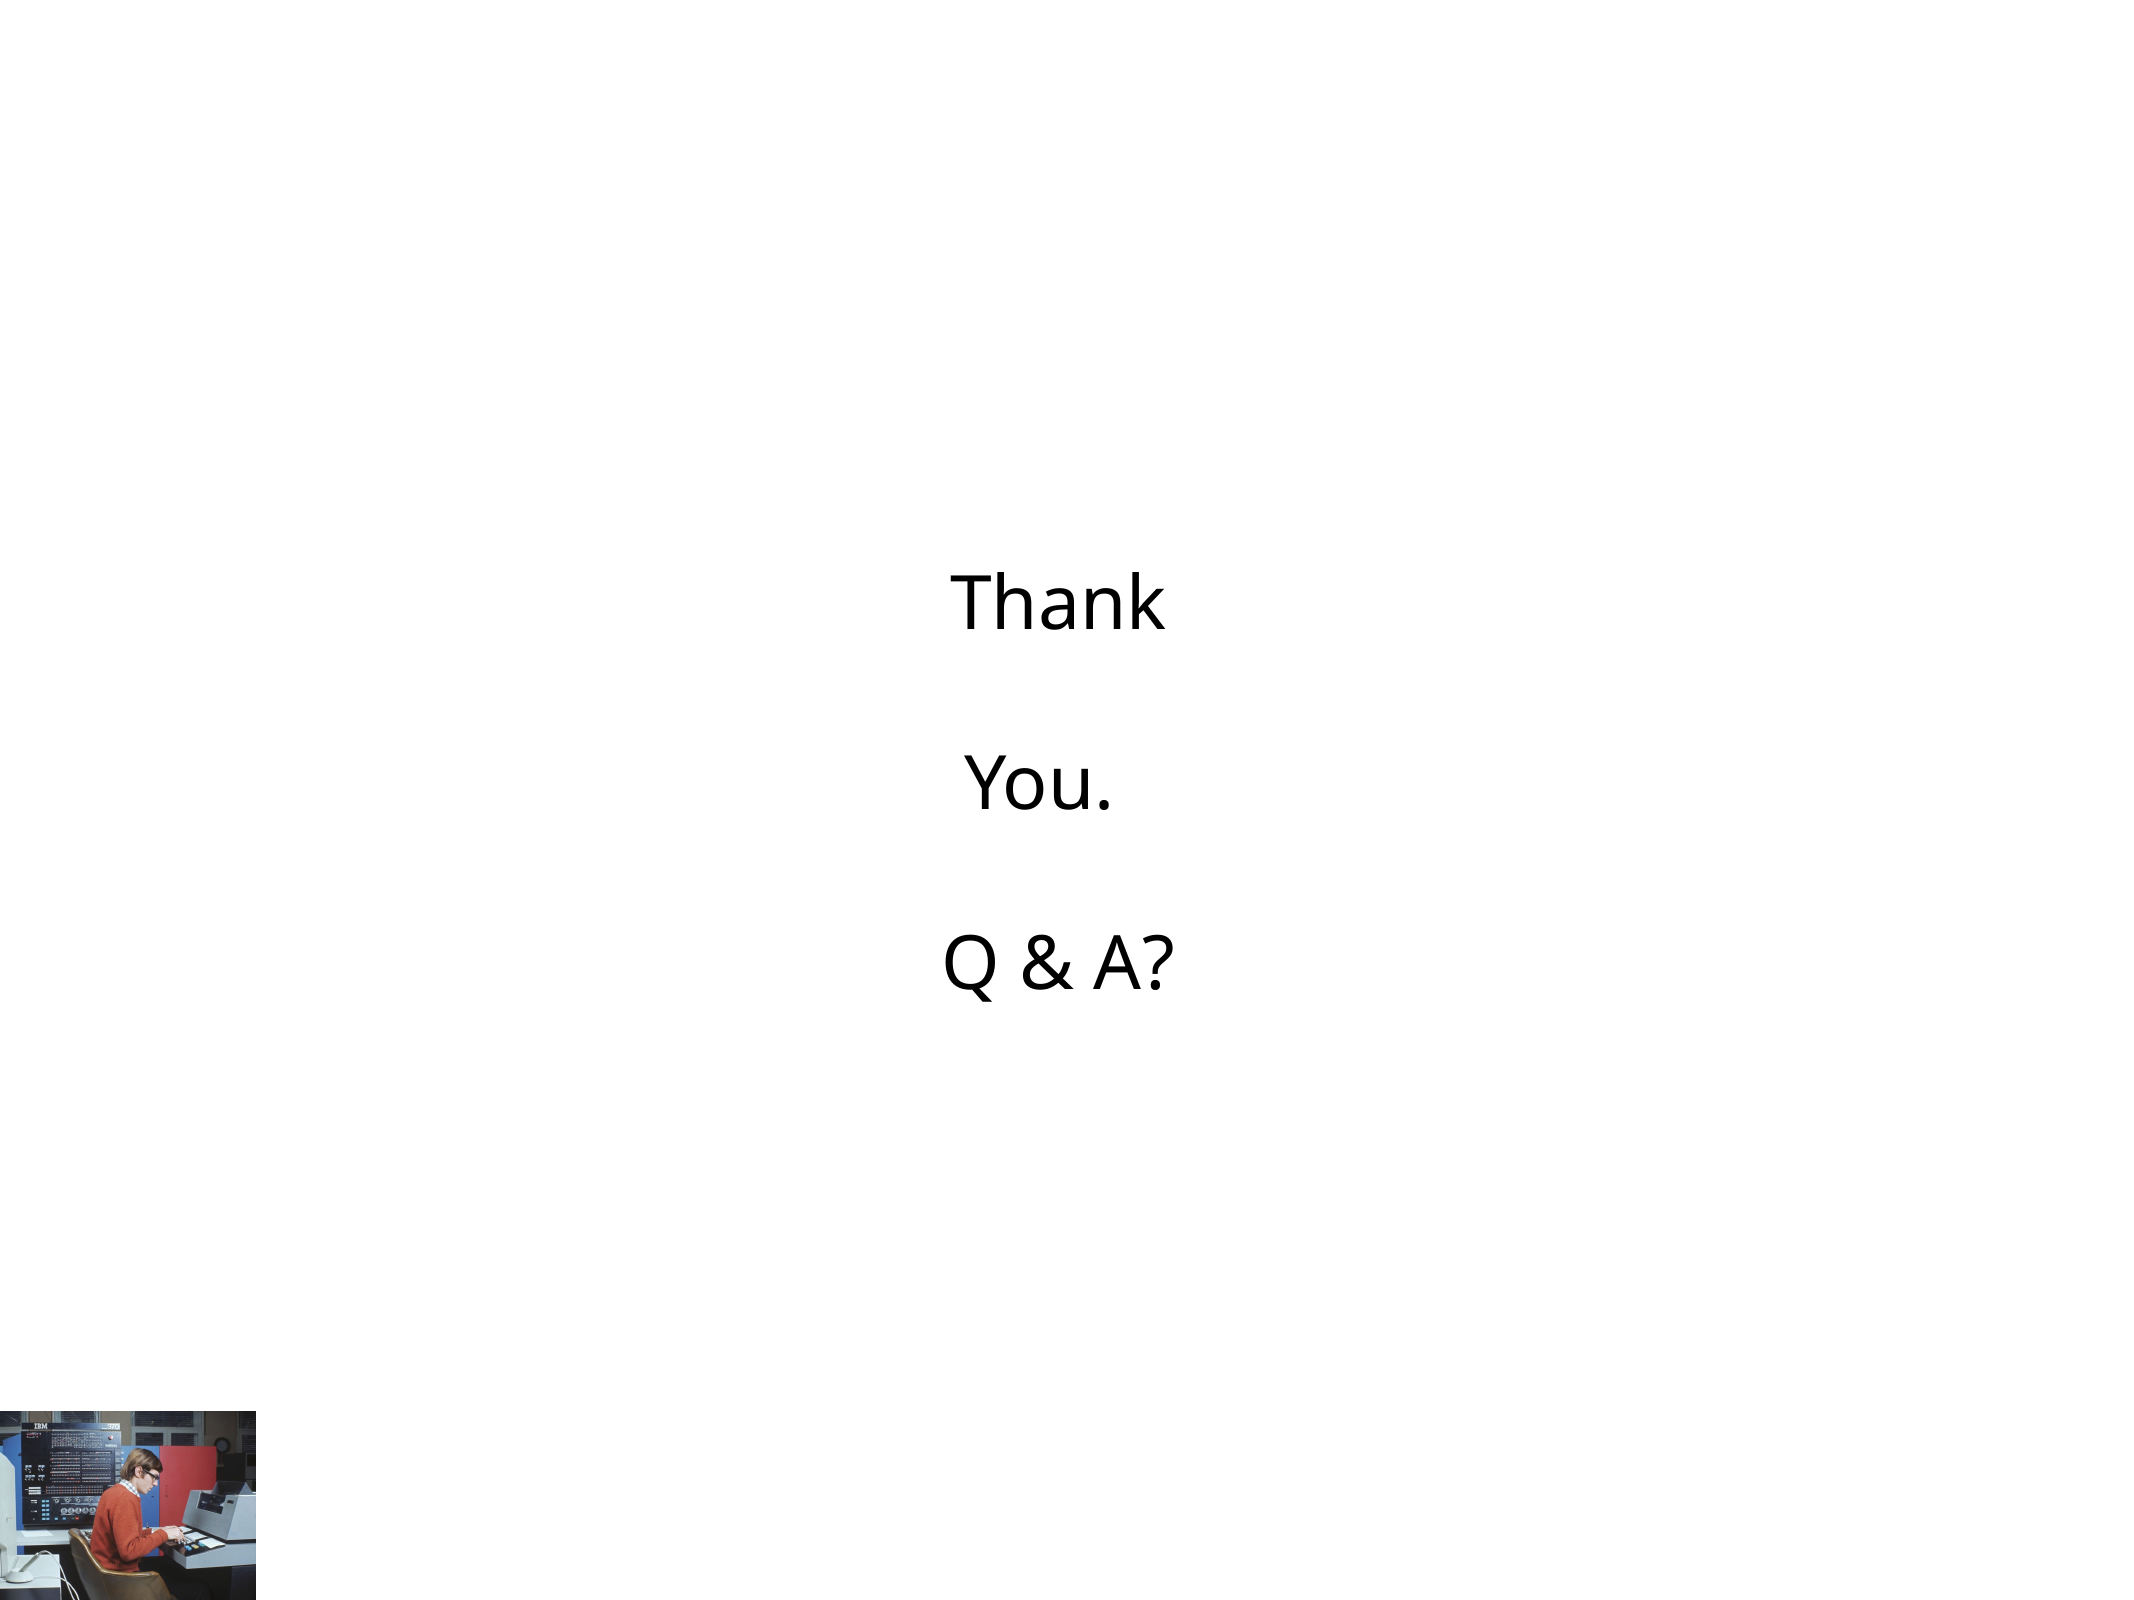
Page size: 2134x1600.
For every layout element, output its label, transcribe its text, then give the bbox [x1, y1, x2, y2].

text_box Thank You. Q & A? [838, 546, 1242, 923]
picture [0, 1410, 257, 1600]
